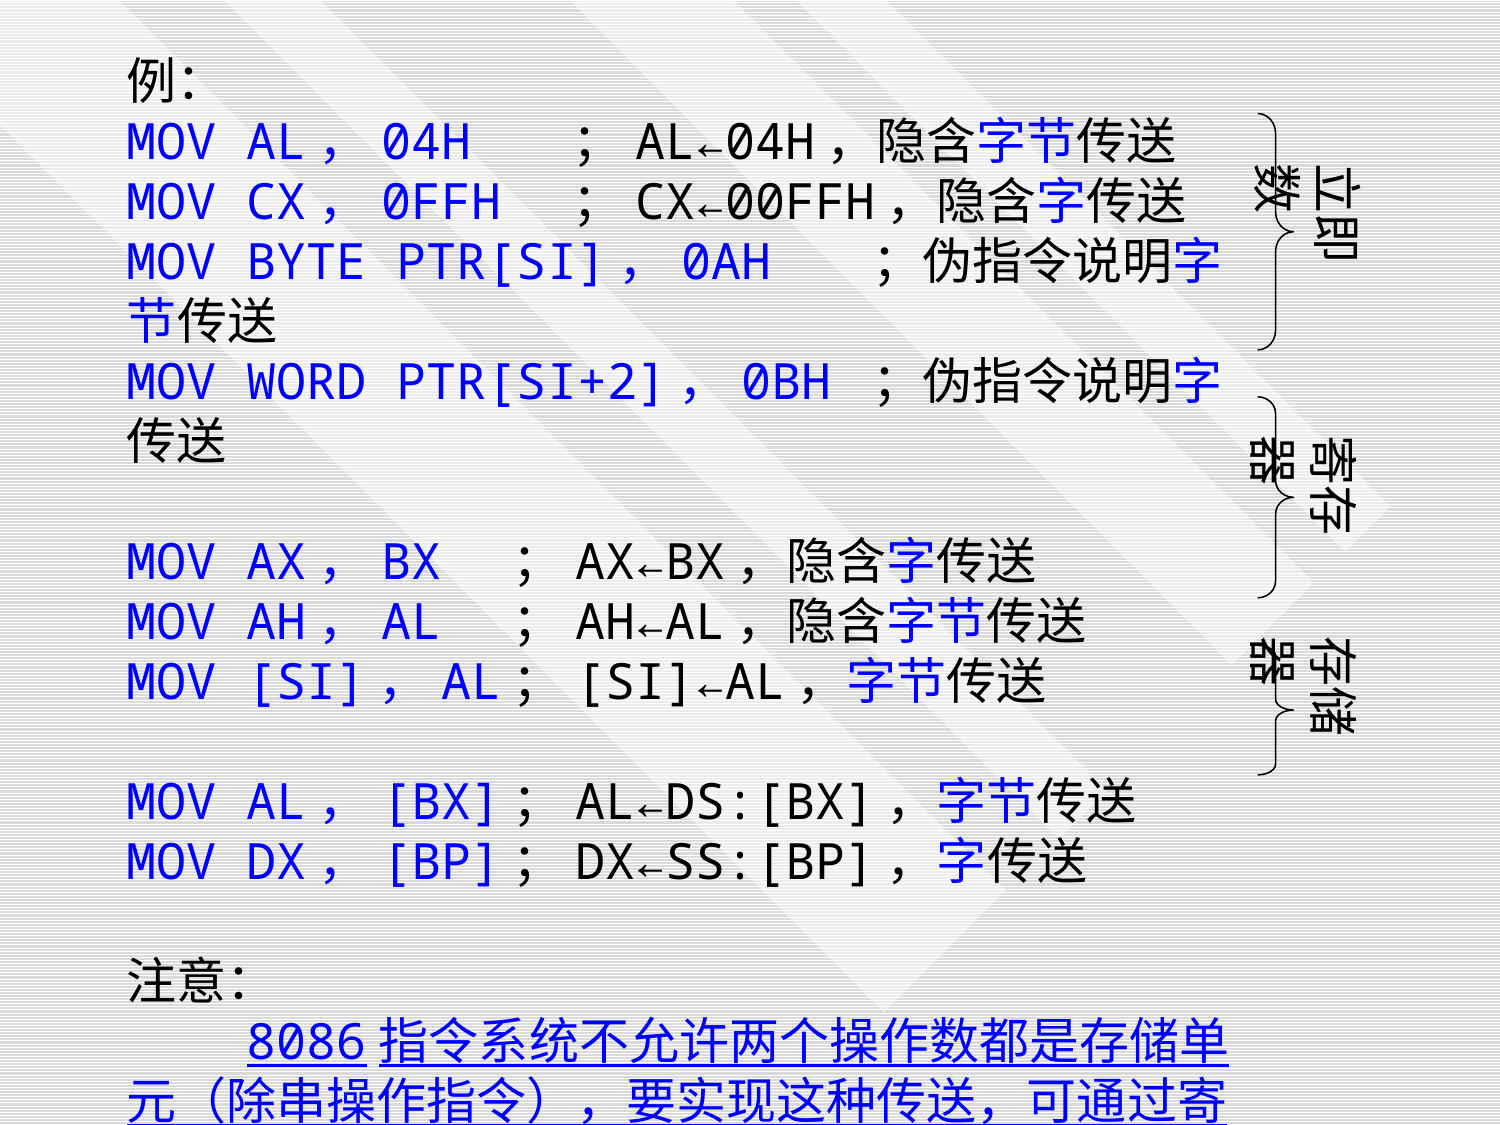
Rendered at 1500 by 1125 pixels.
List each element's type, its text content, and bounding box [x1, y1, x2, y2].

text_box [1257, 396, 1294, 598]
text_box [1257, 113, 1294, 350]
text_box 立即数 [1285, 148, 1376, 327]
text_box 寄存器 [1281, 420, 1372, 598]
text_box 例： MOV AL，04H ；AL←04H，隐含字节传送 MOV CX，0FFH ；CX←00FFH，隐含字传送 MOV BYTE PTR[SI]，0AH ；伪指令说明字节传送 MOV WORD PTR[SI+2]，0BH ；伪指令说明字传送 MOV AX，BX ；AX←BX，隐含字传送 MOV AH，AL ；AH←AL，隐含字节传送 MOV [SI]，AL；[SI]←AL，字节传送 MOV AL，[BX]；AL←DS:[BX]，字节传送 MOV DX，[BP]；DX←SS:[BP]，字传送 注意： 8086指令系统不允许两个操作数都是存储单元（除串操作指令），要实现这种传送，可通过寄存器间接实现。 [112, 42, 1247, 1125]
text_box [1257, 645, 1294, 775]
text_box 存储器 [1281, 621, 1372, 799]
